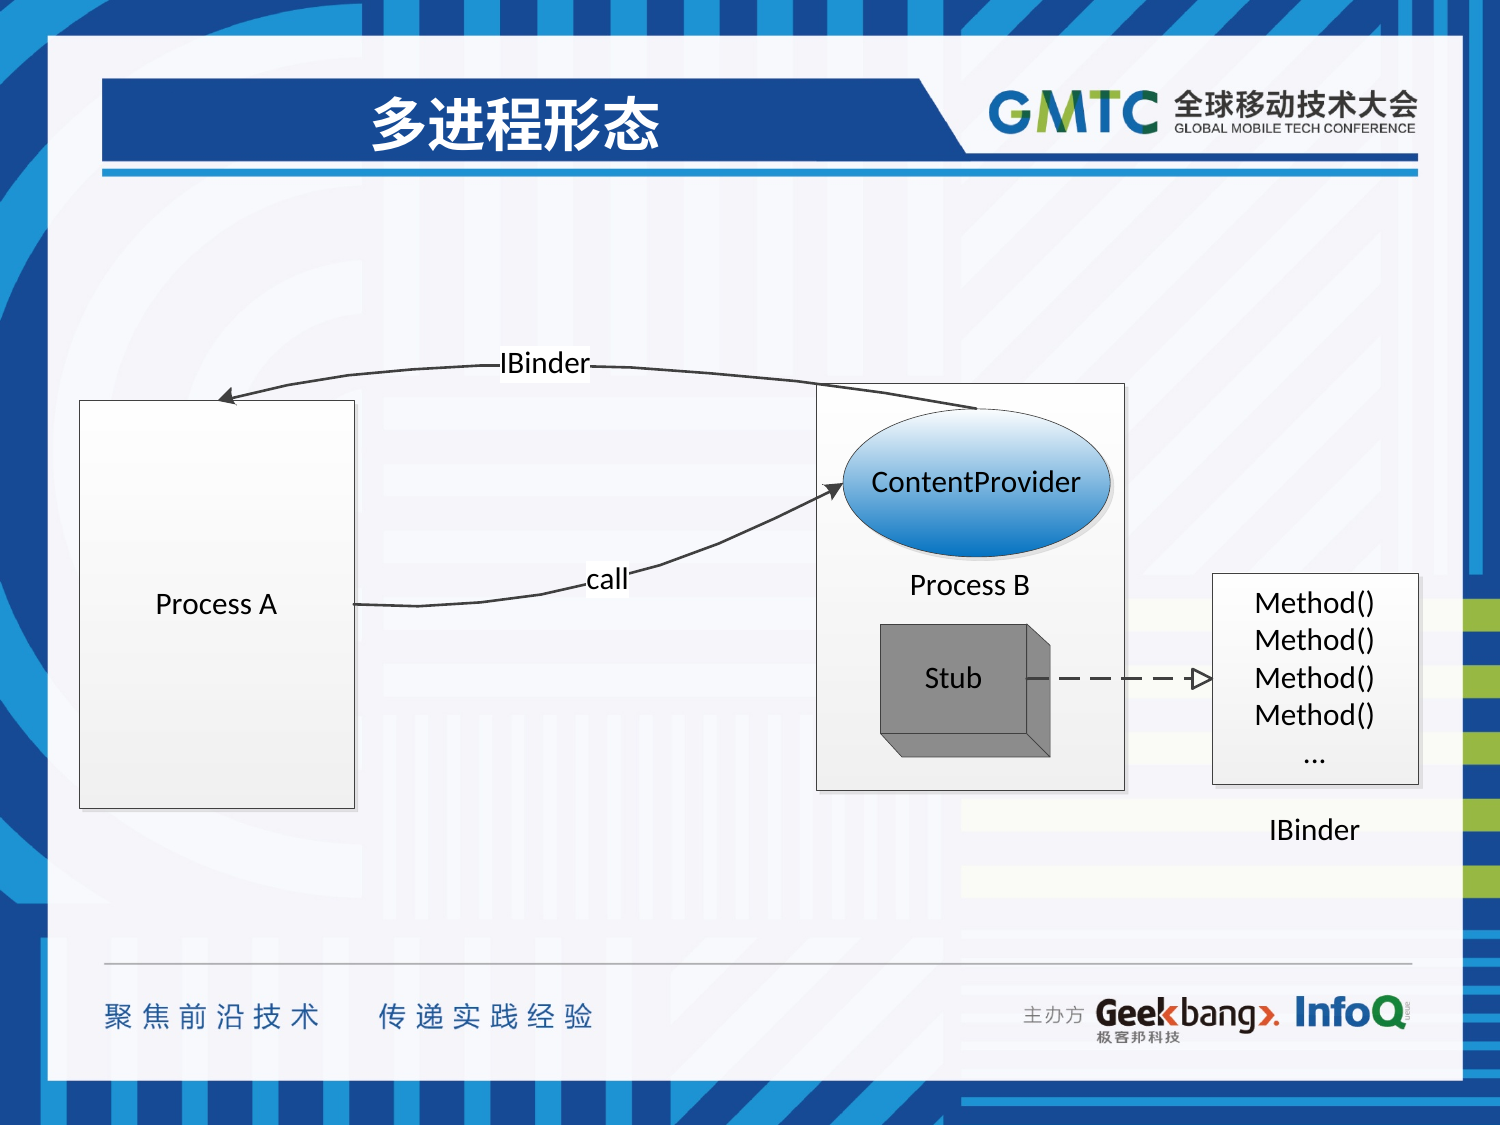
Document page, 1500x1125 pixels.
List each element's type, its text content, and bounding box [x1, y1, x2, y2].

picture [0, 0, 1500, 1125]
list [74, 337, 1426, 853]
title 多进程形态 [110, 87, 920, 160]
